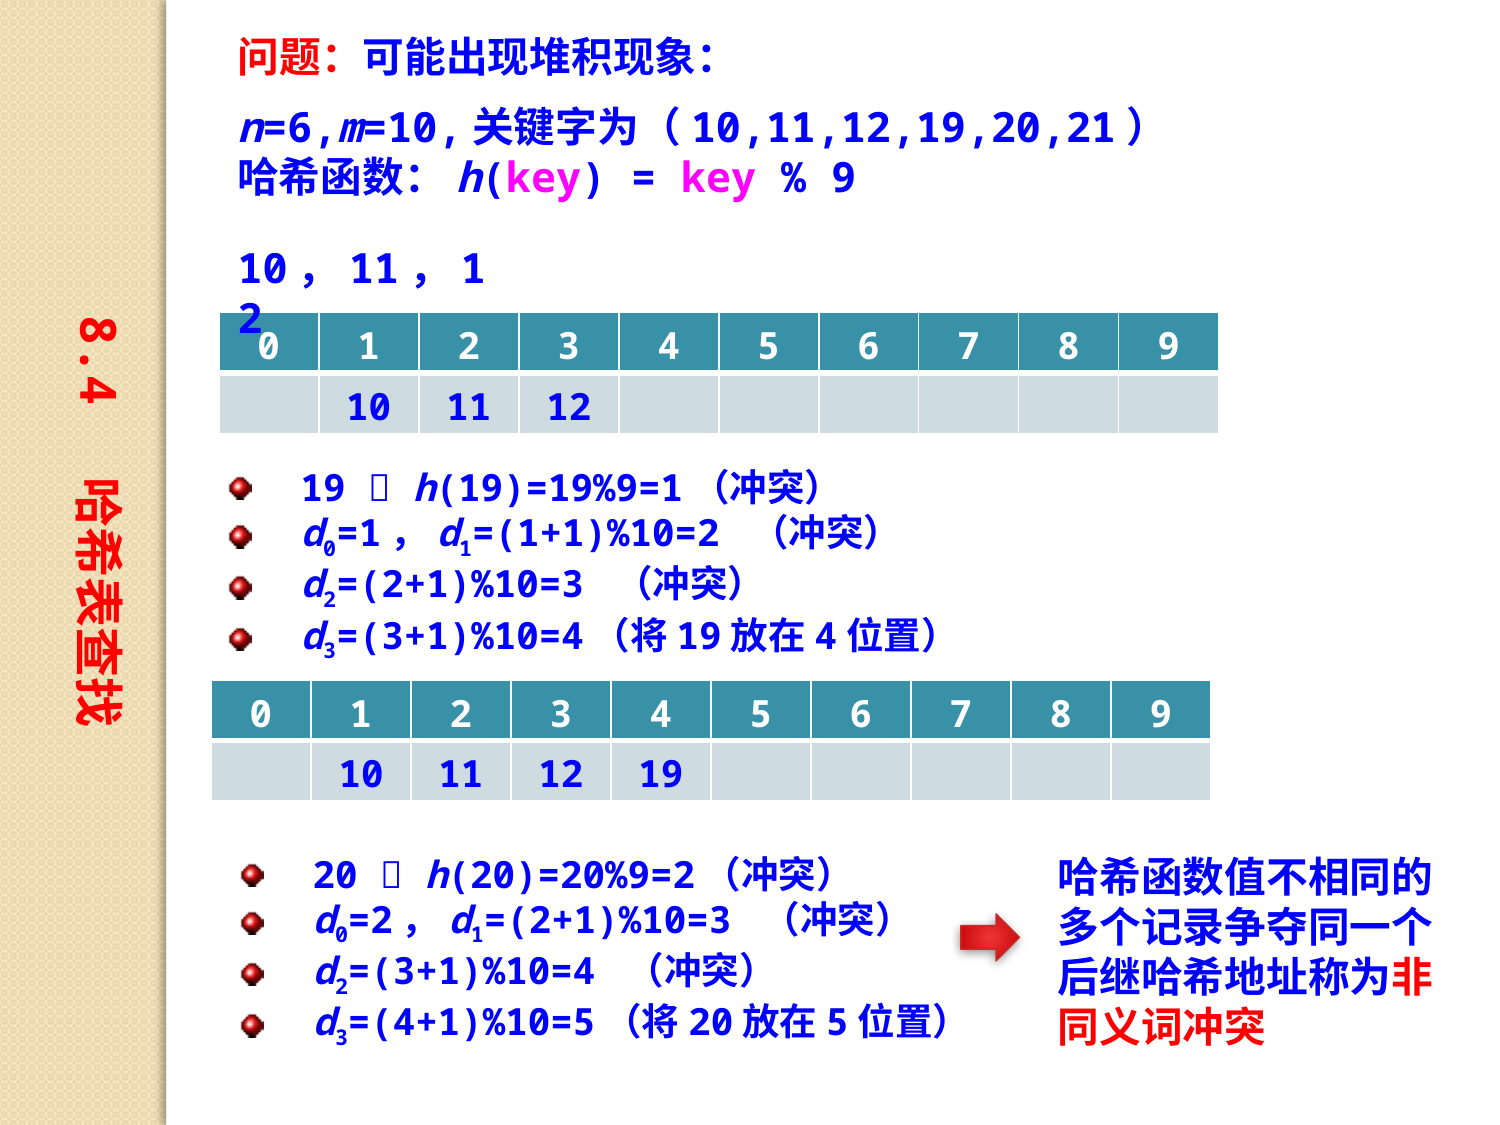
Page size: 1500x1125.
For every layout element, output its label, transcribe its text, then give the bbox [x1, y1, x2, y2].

table_cell [712, 743, 810, 800]
table_header 7 [919, 313, 1018, 370]
table_header 7 [912, 681, 1010, 738]
table_header 4 [612, 681, 710, 738]
table_cell [720, 376, 818, 433]
table_cell 11 [412, 743, 510, 800]
text_box 20  h(20)=20%9=2（冲突） d0=2，d1=(2+1)%10=3 （冲突） d2=(3+1)%10=4 （冲突） d3=(4+1)%10=5（将20放在5位置） [222, 843, 1042, 1057]
table_cell [812, 743, 910, 800]
text_box 19  h(19)=19%9=1（冲突） d0=1，d1=(1+1)%10=2 （冲突） d2=(2+1)%10=3 （冲突） d3=(3+1)%10=4（将19放在4位置） [210, 456, 1043, 671]
table_header 3 [520, 313, 618, 370]
picture [237, 908, 264, 935]
picture [237, 959, 264, 986]
table_header 1 [320, 350, 418, 370]
table_cell 10 [320, 376, 418, 433]
table_header 2 [420, 313, 518, 370]
table_header 0 [212, 681, 310, 738]
table_cell 10 [312, 743, 410, 800]
table_cell [620, 376, 718, 433]
table_header 3 [512, 681, 610, 738]
table_header 5 [720, 313, 818, 370]
text_box 10，11，12 [222, 234, 516, 350]
table_cell [212, 743, 310, 800]
table_cell [1012, 743, 1110, 800]
table_cell 12 [520, 376, 618, 433]
table_cell [820, 376, 918, 433]
picture [225, 521, 252, 549]
table_cell [1112, 743, 1210, 800]
table_header 8 [1012, 681, 1110, 738]
table_header 6 [812, 681, 910, 738]
table_header 0 [220, 313, 318, 370]
table_header 9 [1119, 313, 1218, 370]
table_cell 19 [612, 743, 710, 800]
text_box 问题：可能出现堆积现象： [222, 23, 844, 89]
text_box [960, 913, 1021, 962]
table_header 1 [312, 681, 410, 738]
table_header 6 [820, 313, 918, 370]
table_header 9 [1112, 681, 1210, 738]
table_header 4 [620, 313, 718, 370]
text_box 哈希函数值不相同的多个记录争夺同一个后继哈希地址称为非同义词冲突 [1042, 843, 1477, 1059]
table_cell [912, 743, 1010, 800]
text_box n=6,m=10,关键字为（10,11,12,19,20,21） 哈希函数：h(key) = key % 9 [222, 93, 1289, 209]
picture [225, 572, 252, 600]
table_header 8 [1019, 313, 1118, 370]
picture [237, 860, 264, 887]
text_box 8.4 哈希表查找 [46, 292, 138, 750]
picture [225, 624, 252, 651]
picture [237, 1010, 264, 1038]
table_cell [220, 376, 318, 433]
table_header 5 [712, 681, 810, 738]
table_cell 11 [420, 376, 518, 433]
table_cell 12 [512, 743, 610, 800]
table_cell [1019, 376, 1118, 433]
table_header 2 [412, 681, 510, 738]
picture [225, 473, 252, 500]
table_cell [1119, 376, 1218, 433]
table_cell [919, 376, 1018, 433]
